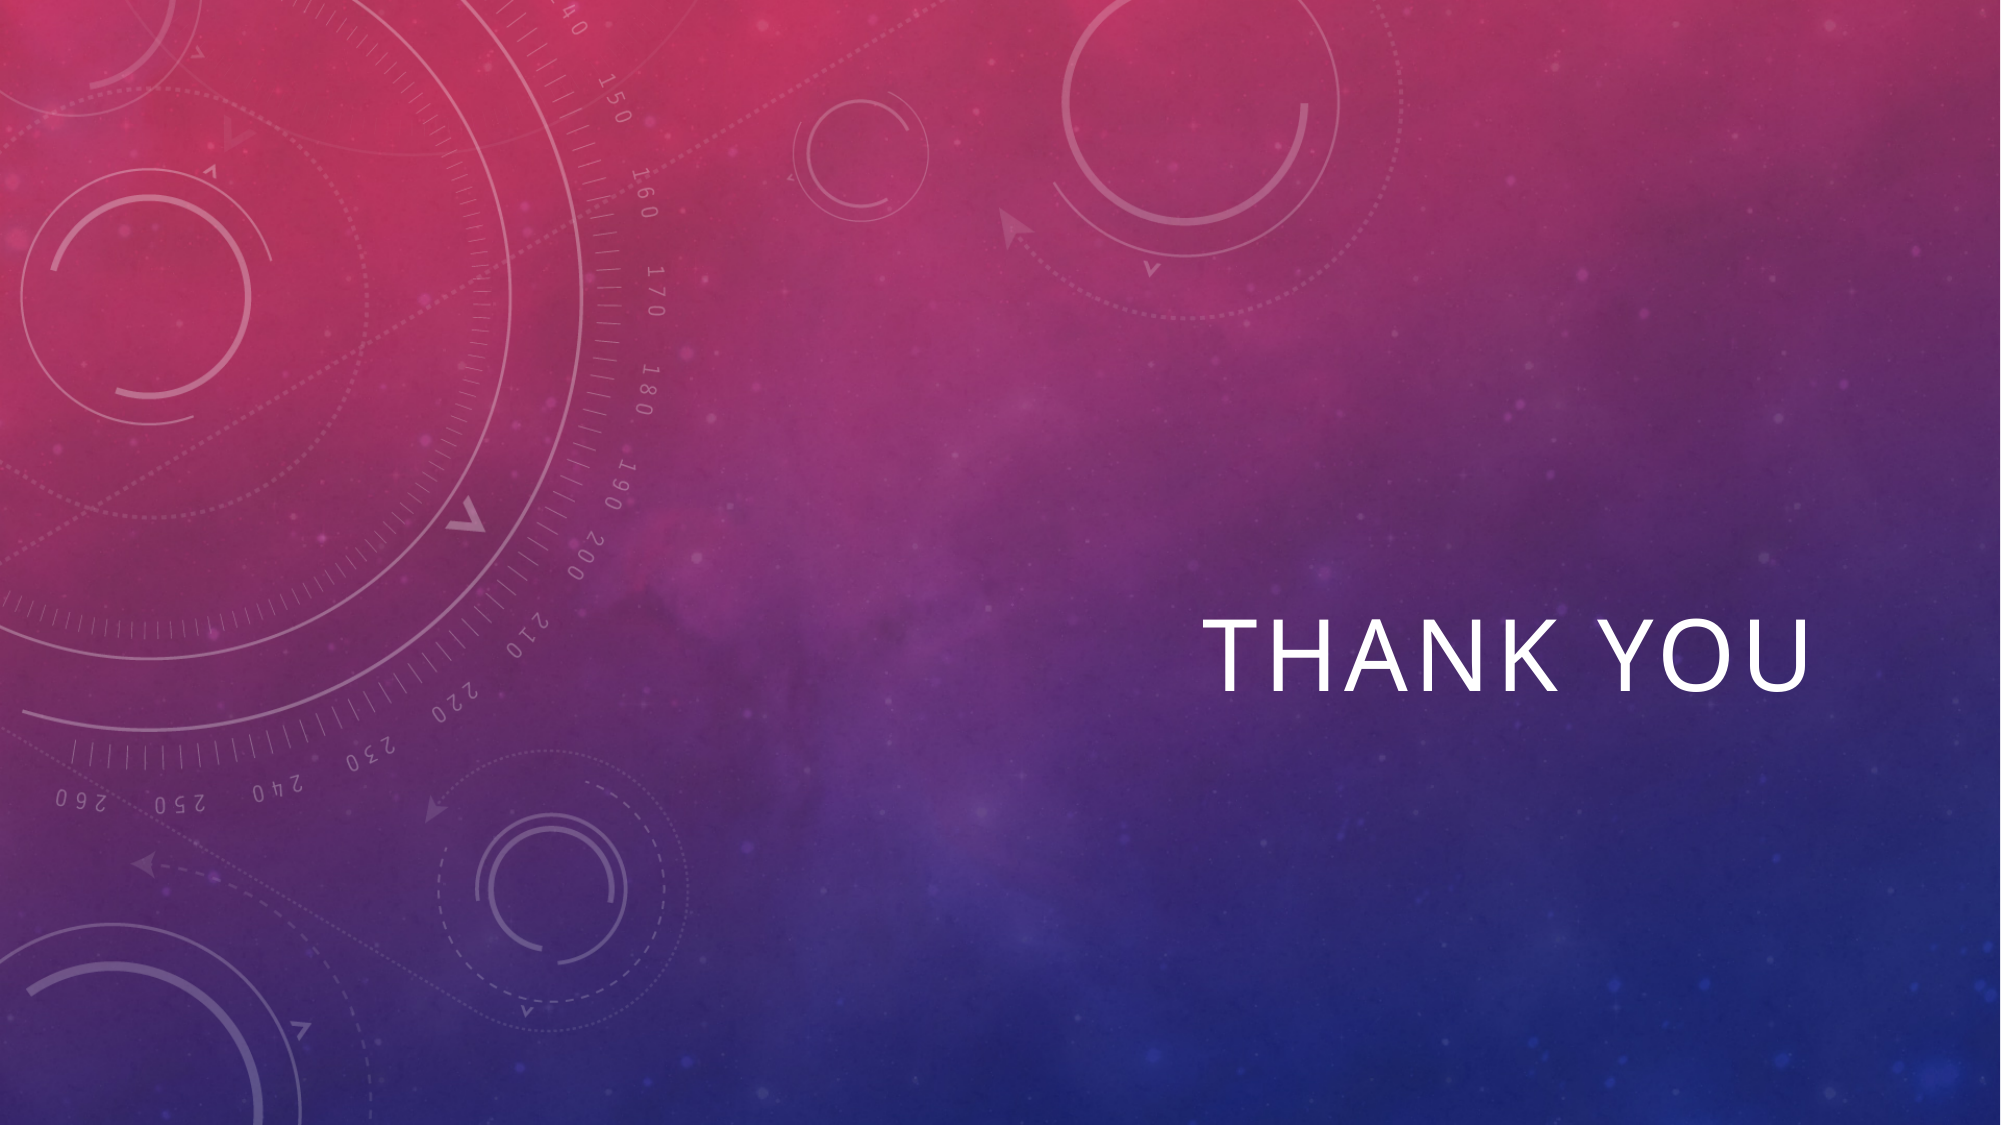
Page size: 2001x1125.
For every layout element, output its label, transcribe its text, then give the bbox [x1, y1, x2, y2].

picture [0, 0, 2001, 1125]
title Thank you [650, 322, 1831, 720]
